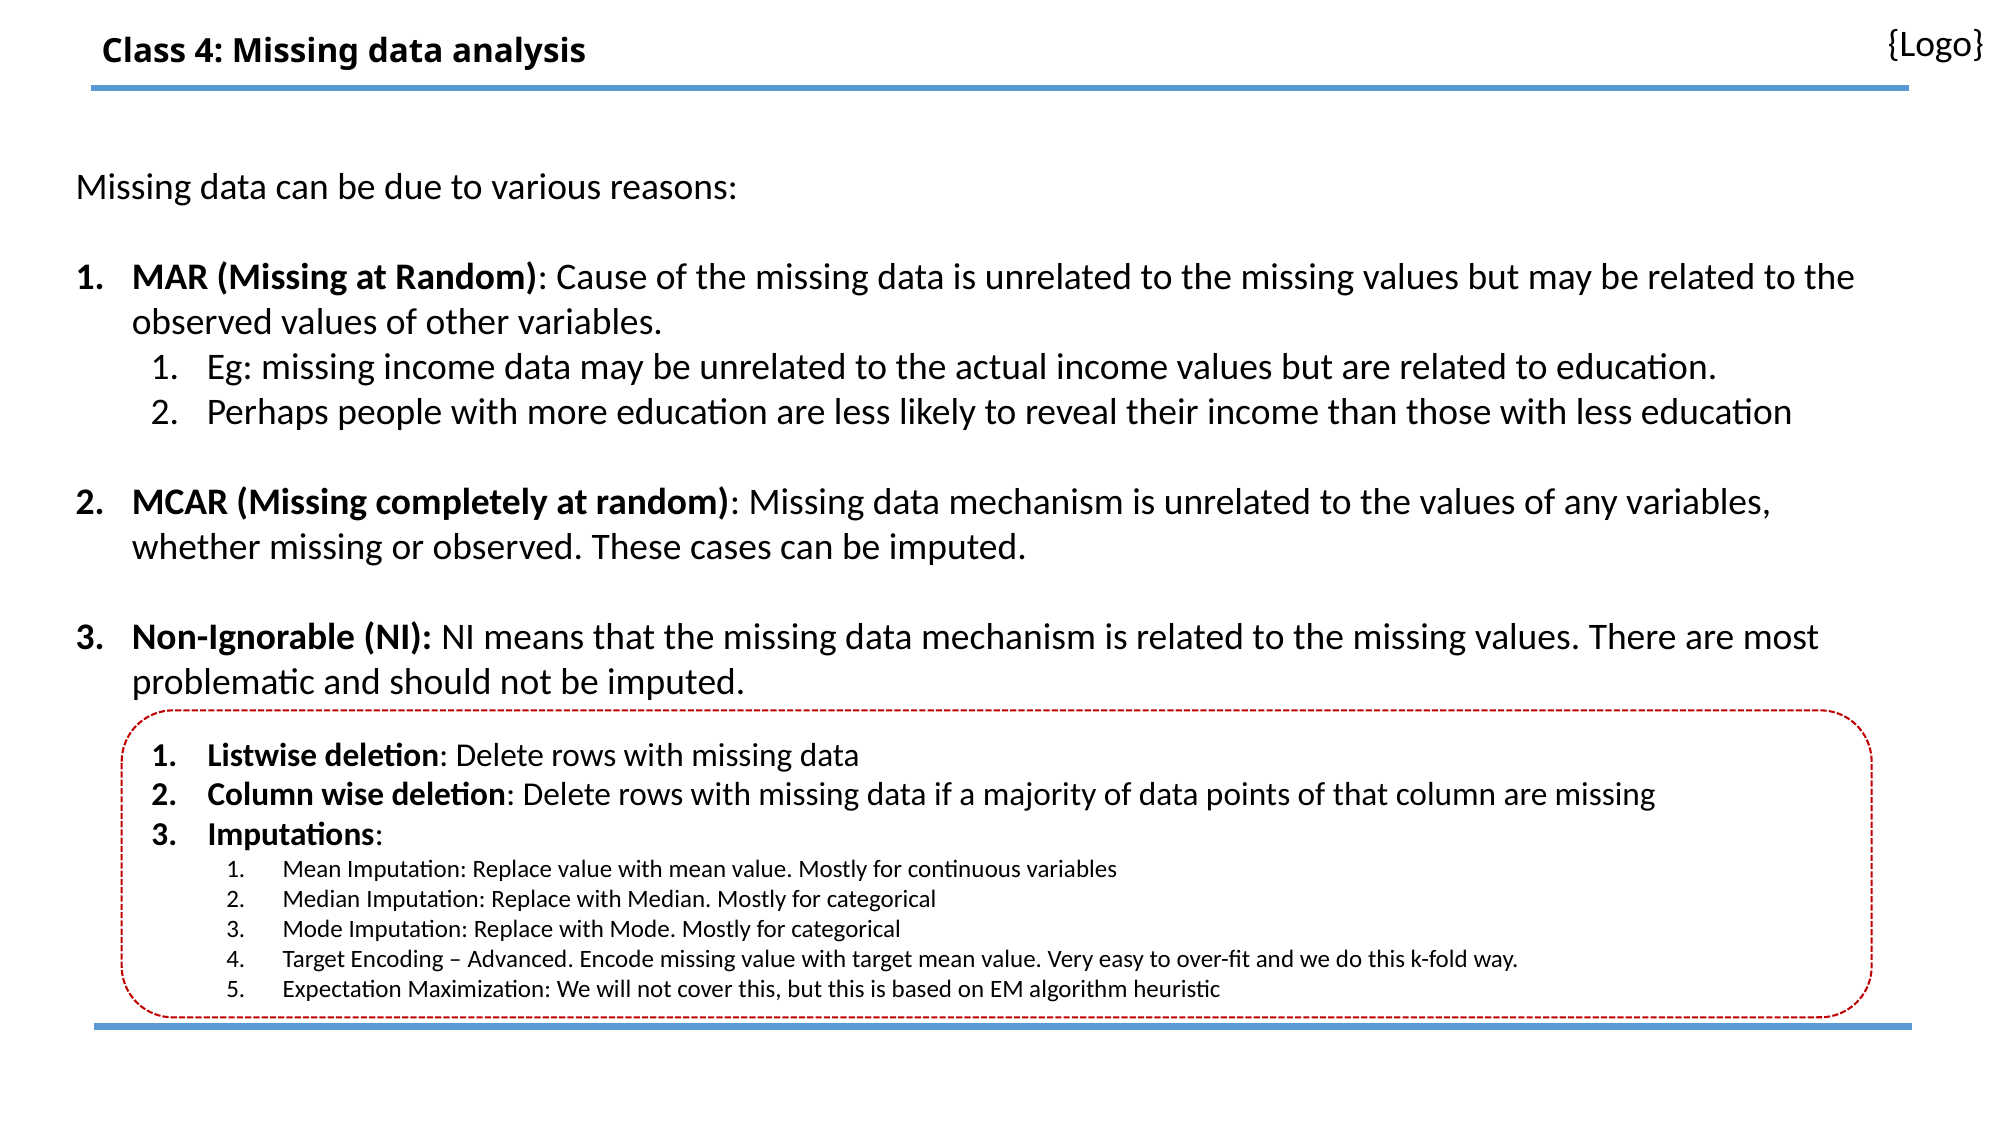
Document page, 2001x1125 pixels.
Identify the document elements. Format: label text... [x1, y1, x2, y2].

text_box Listwise deletion: Delete rows with missing data Column wise deletion: Delete rows with missing data if a majority of data points of that column are missing Imputations: Mean Imputation: Replace value with mean value. Mostly for continuous variables Median Imputation: Replace with Median. Mostly for categorical Mode Imputation: Replace with Mode. Mostly for categorical Target Encoding – Advanced. Encode missing value with target mean value. Very easy to over-fit and we do this k-fold way. Expectation Maximization: We will not cover this, but this is based on EM algorithm heuristic [120, 709, 1873, 1019]
text_box Missing data can be due to various reasons: MAR (Missing at Random): Cause of the missing data is unrelated to the missing values but may be related to the observed values of other variables. Eg: missing income data may be unrelated to the actual income values but are related to education. Perhaps people with more education are less likely to reveal their income than those with less education MCAR (Missing completely at random): Missing data mechanism is unrelated to the values of any variables, whether missing or observed. These cases can be imputed. Non-Ignorable (NI): NI means that the missing data mechanism is related to the missing values. There are most problematic and should not be imputed. [60, 154, 1907, 710]
title Class 4: Missing data analysis [86, 14, 1812, 89]
